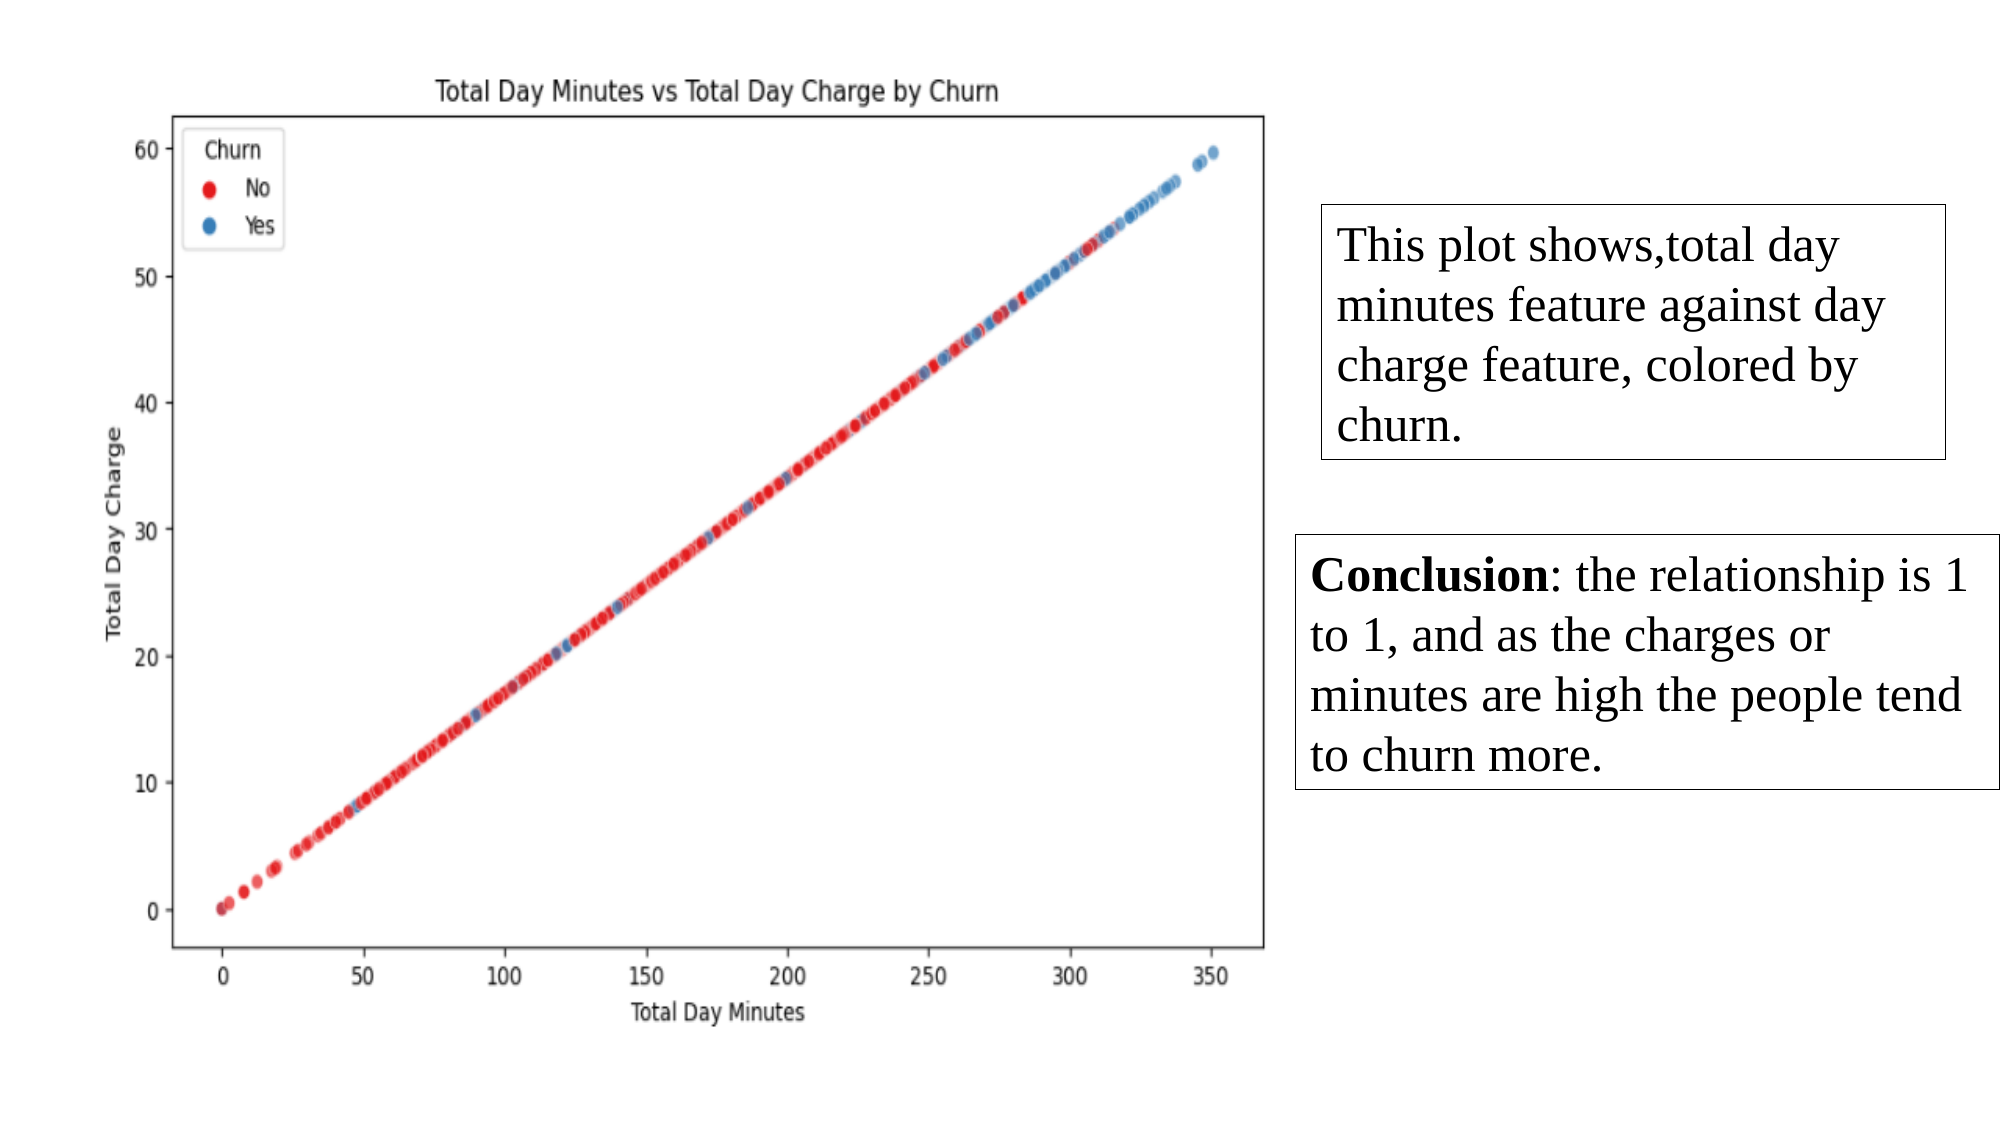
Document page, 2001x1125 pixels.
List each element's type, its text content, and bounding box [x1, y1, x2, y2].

text_box This plot shows,total day minutes feature against day charge feature, colored by churn. [1321, 204, 1946, 460]
text_box Conclusion: the relationship is 1 to 1, and as the charges or minutes are high the people tend to churn more. [1296, 534, 2000, 790]
picture [0, 64, 1296, 1061]
